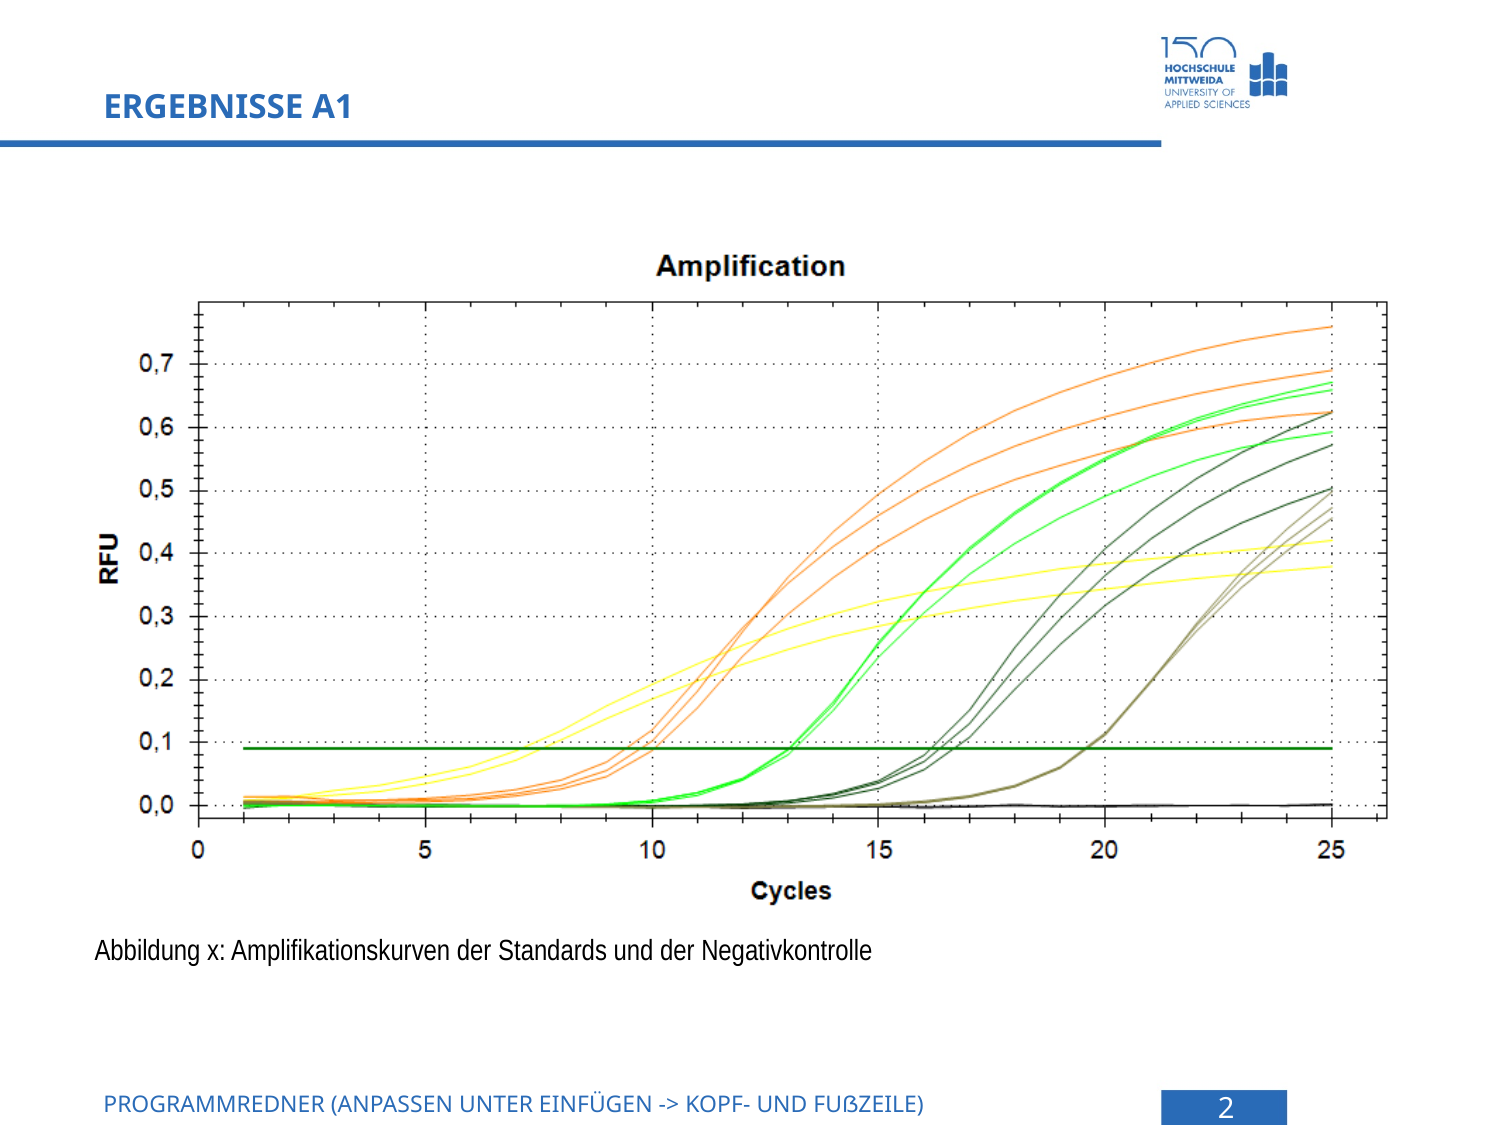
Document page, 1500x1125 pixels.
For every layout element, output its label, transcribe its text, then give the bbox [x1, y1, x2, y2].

footer PROGRAMMREDNER (anpassen unter Einfügen -> Kopf- und Fußzeile) [88, 1082, 1152, 1125]
picture [0, 0, 1500, 1125]
title Ergebnisse A1 [88, 78, 1152, 138]
slide_number 2 [1163, 1082, 1289, 1125]
text_box Abbildung x: Amplifikationskurven der Standards und der Negativkontrolle [79, 924, 1495, 974]
